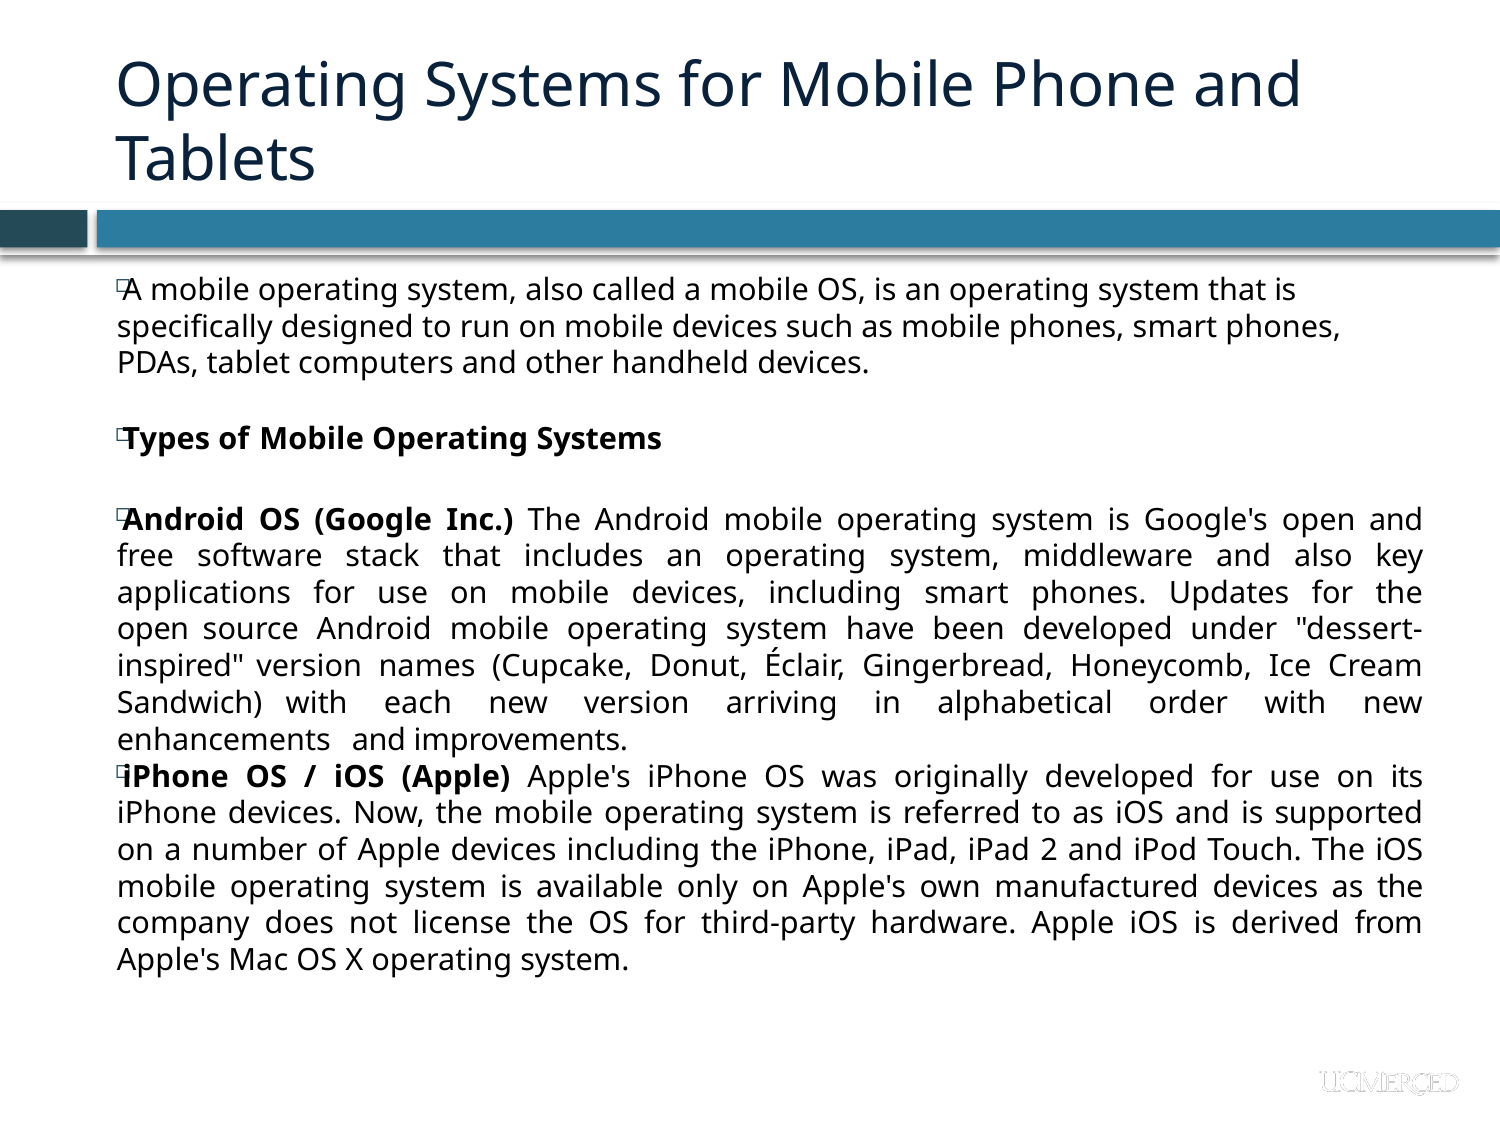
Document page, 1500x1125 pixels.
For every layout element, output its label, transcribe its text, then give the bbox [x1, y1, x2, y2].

title Operating Systems for Mobile Phone and Tablets [100, 37, 1438, 200]
list A mobile operating system, also called a mobile OS, is an operating system that is specifically designed to run on mobile devices such as mobile phones, smart phones, PDAs, tablet computers and other handheld devices. Types of Mobile Operating Systems Android OS (Google Inc.) The Android mobile operating system is Google's open and free software stack that includes an operating system, middleware and also key applications for use on mobile devices, including smart phones. Updates for the open source Android mobile operating system have been developed under "dessert-inspired" version names (Cupcake, Donut, Éclair, Gingerbread, Honeycomb, Ice Cream Sandwich) with each new version arriving in alphabetical order with new enhancements and improvements. iPhone OS / iOS (Apple) Apple's iPhone OS was originally developed for use on its iPhone devices. Now, the mobile operating system is referred to as iOS and is supported on a number of Apple devices including the iPhone, iPad, iPad 2 and iPod Touch. The iOS mobile operating system is available only on Apple's own manufactured devices as the company does not license the OS for third-party hardware. Apple iOS is derived from Apple's Mac OS X operating system. [100, 262, 1438, 1000]
